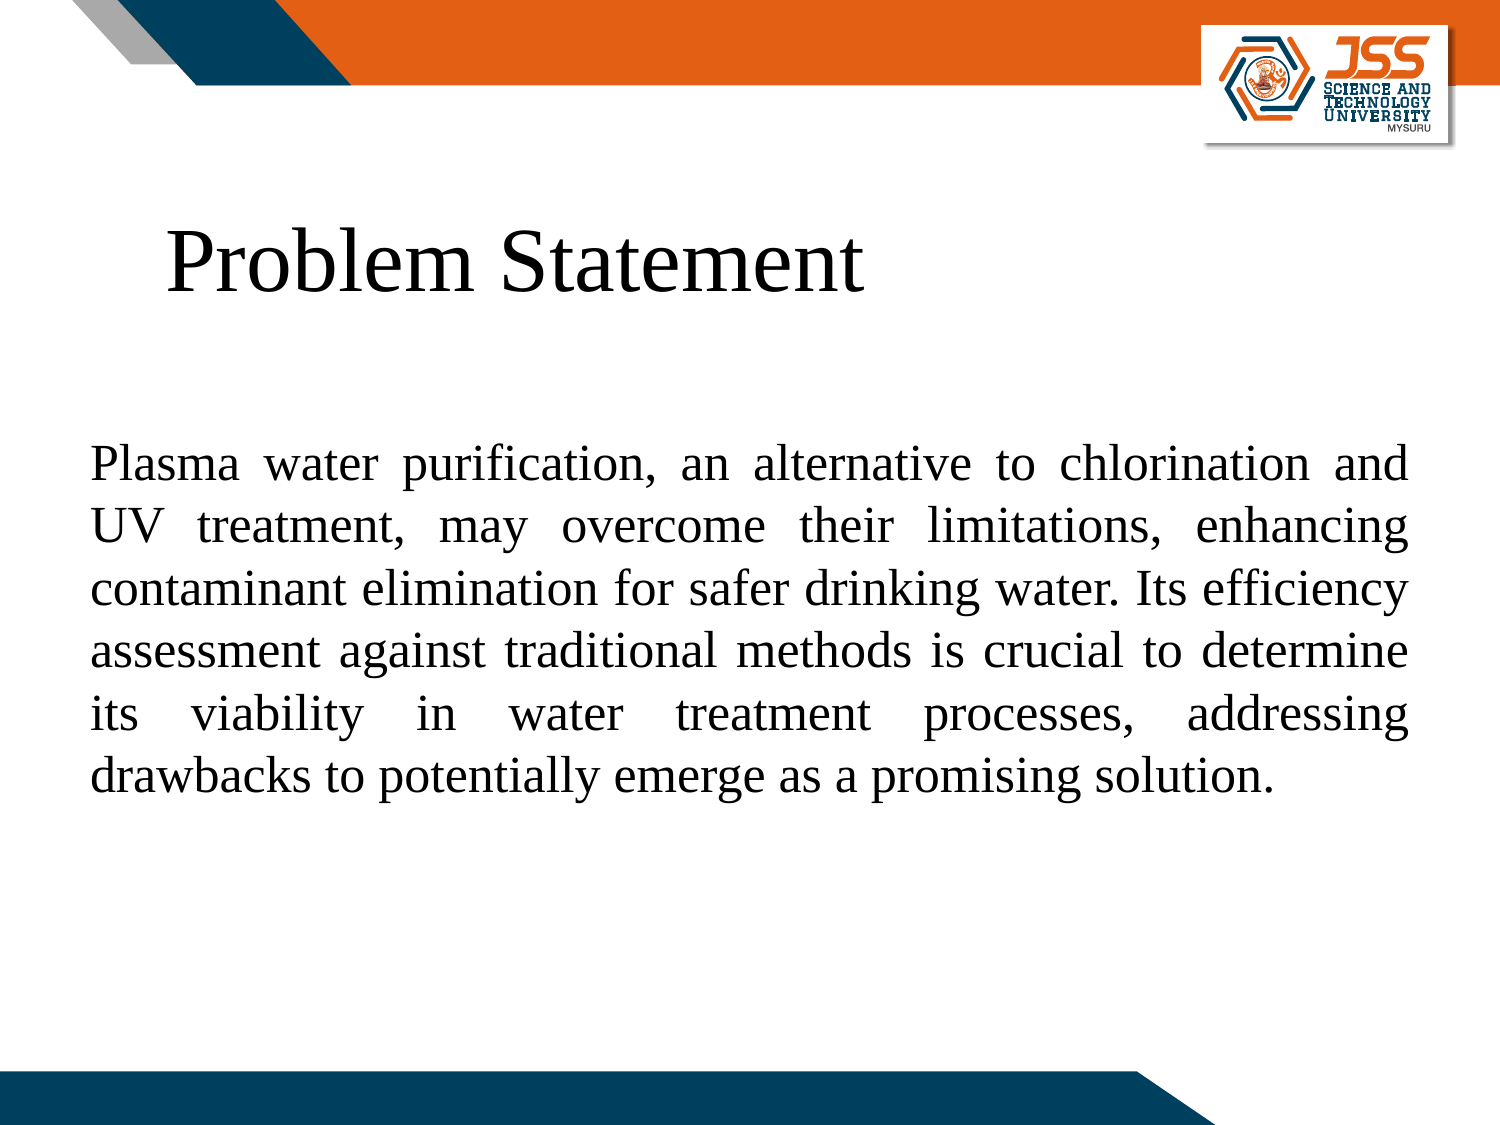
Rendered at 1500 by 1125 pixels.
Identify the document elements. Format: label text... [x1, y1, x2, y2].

slide_number [1074, 1042, 1425, 1103]
list Plasma water purification, an alternative to chlorination and UV treatment, may overcome their limitations, enhancing contaminant elimination for safer drinking water. Its efficiency assessment against traditional methods is crucial to determine its viability in water treatment processes, addressing drawbacks to potentially emerge as a promising solution. [75, 420, 1425, 1125]
title Problem Statement [0, 160, 1191, 349]
